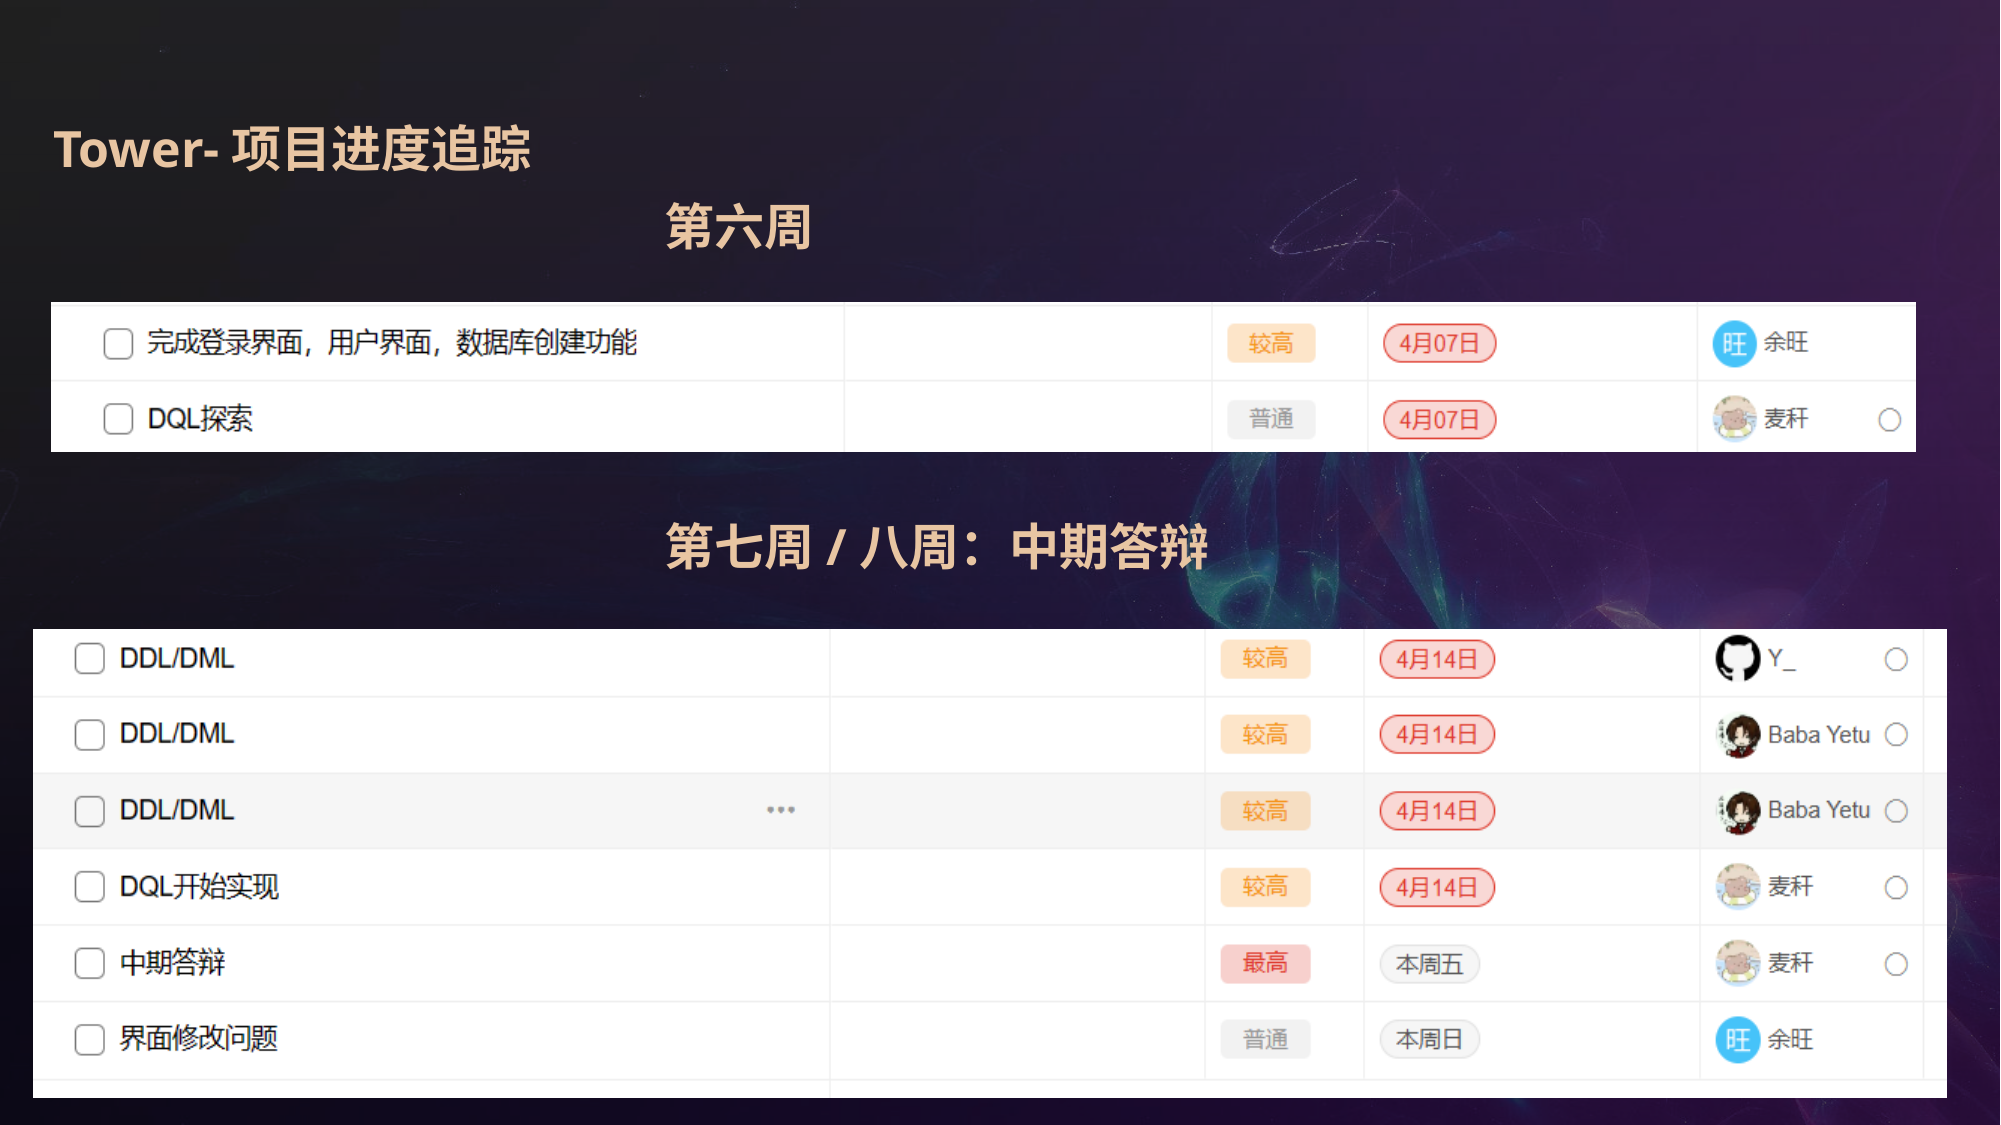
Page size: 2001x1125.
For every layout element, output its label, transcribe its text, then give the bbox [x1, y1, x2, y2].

picture [50, 301, 1916, 452]
text_box Tower-项目进度追踪 [33, 101, 698, 188]
text_box 第七周/八周：中期答辩 [649, 508, 1484, 583]
text_box 第六周 [649, 188, 1397, 263]
picture [33, 629, 1947, 1098]
